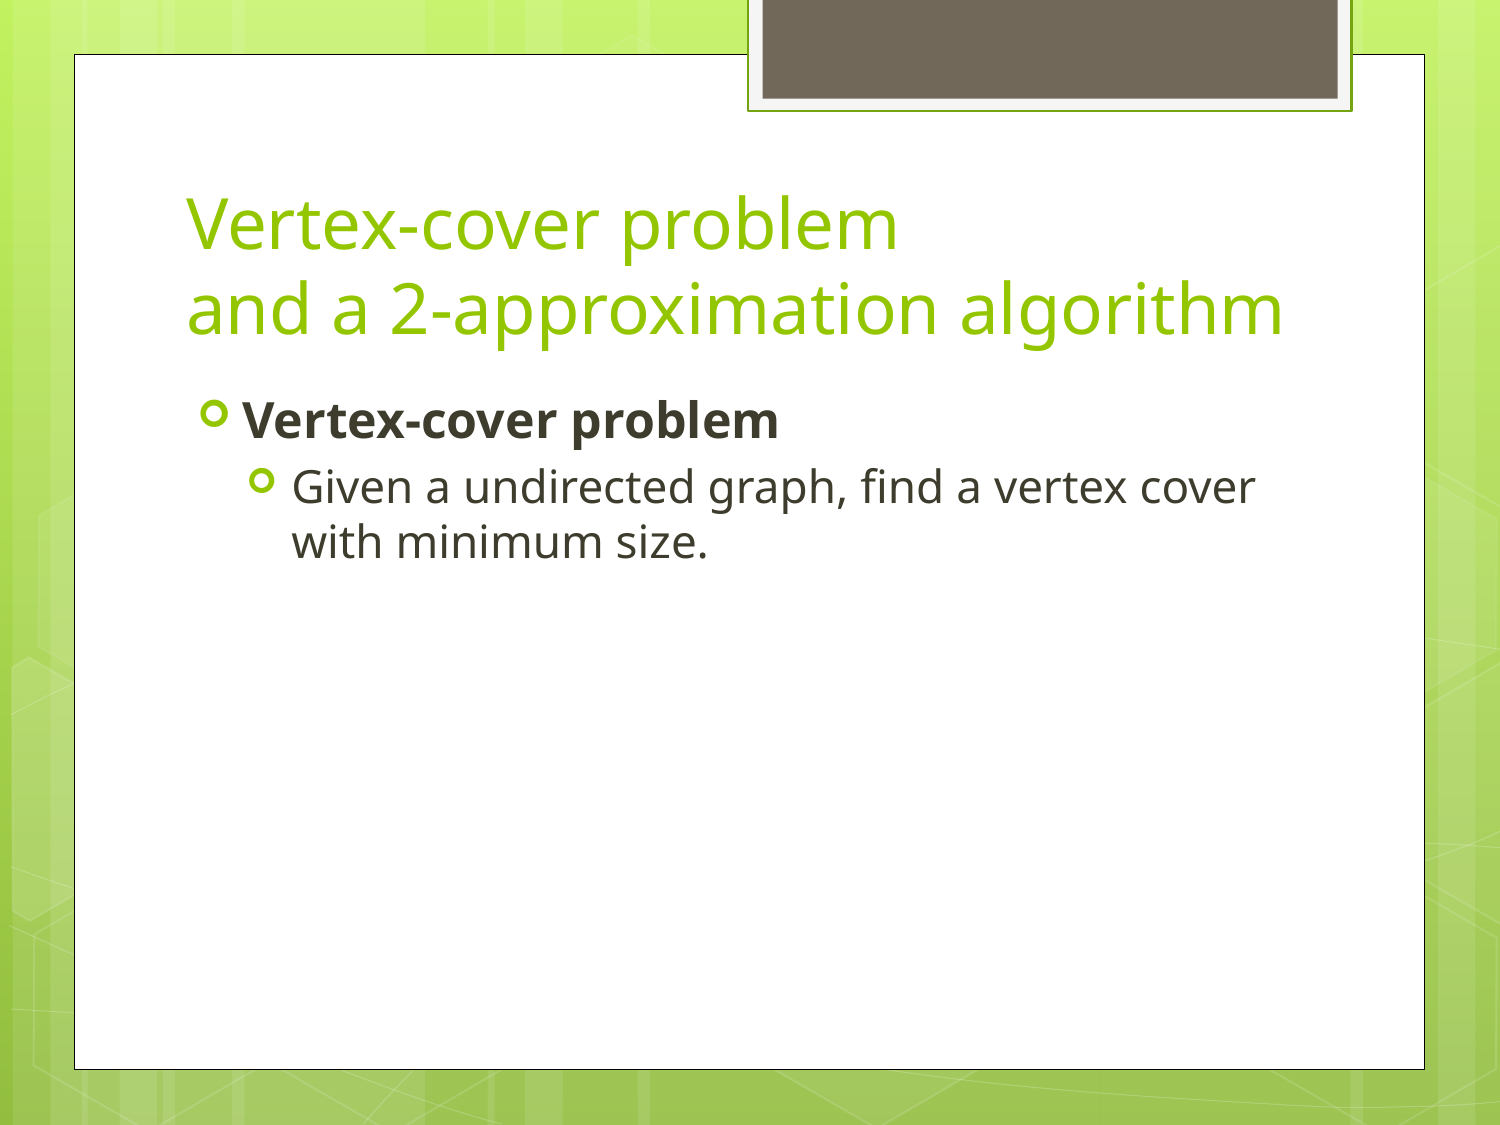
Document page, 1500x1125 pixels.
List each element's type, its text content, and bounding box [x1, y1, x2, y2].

title Vertex-cover problem and a 2-approximation algorithm [171, 168, 1324, 357]
list Vertex-cover problem Given a undirected graph, find a vertex cover with minimum size. [171, 381, 1283, 957]
